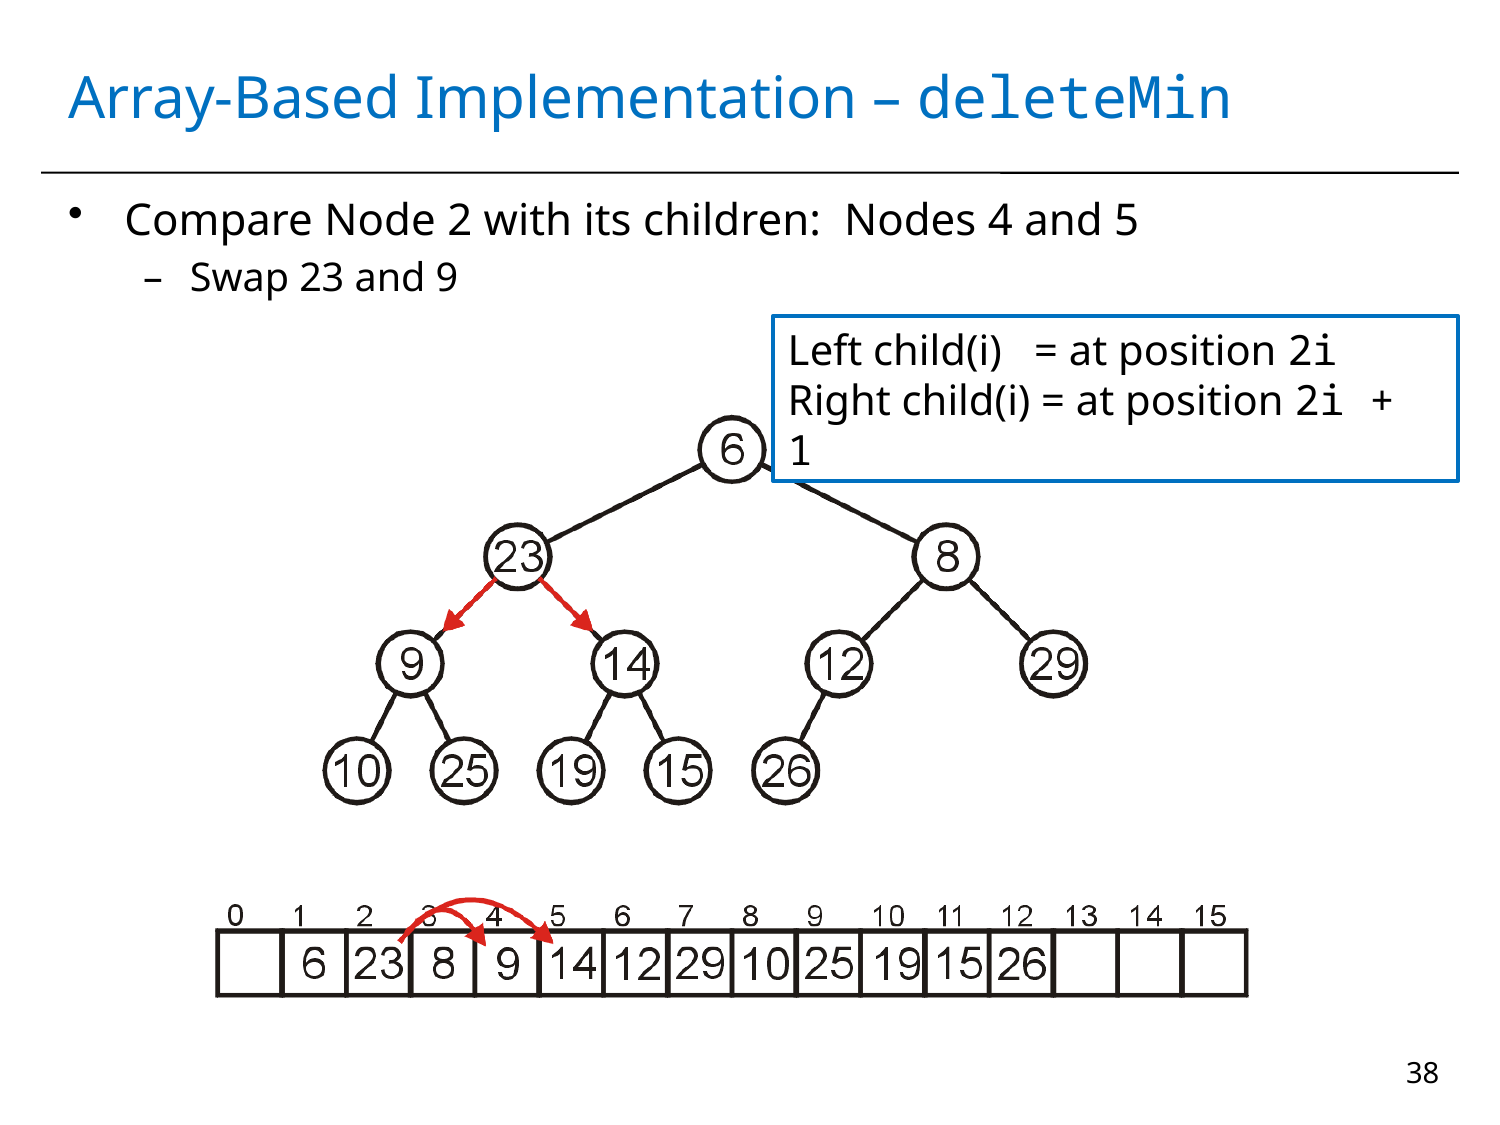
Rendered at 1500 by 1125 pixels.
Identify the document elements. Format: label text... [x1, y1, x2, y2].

title Array-Based Implementation – deleteMin [52, 30, 1448, 159]
picture [206, 373, 1257, 1007]
list Compare Node 2 with its children: Nodes 4 and 5 Swap 23 and 9 [52, 184, 1448, 1024]
slide_number 38 [1104, 1046, 1455, 1125]
text_box Left child(i) = at position 2i Right child(i) = at position 2i + 1 [772, 316, 1459, 481]
